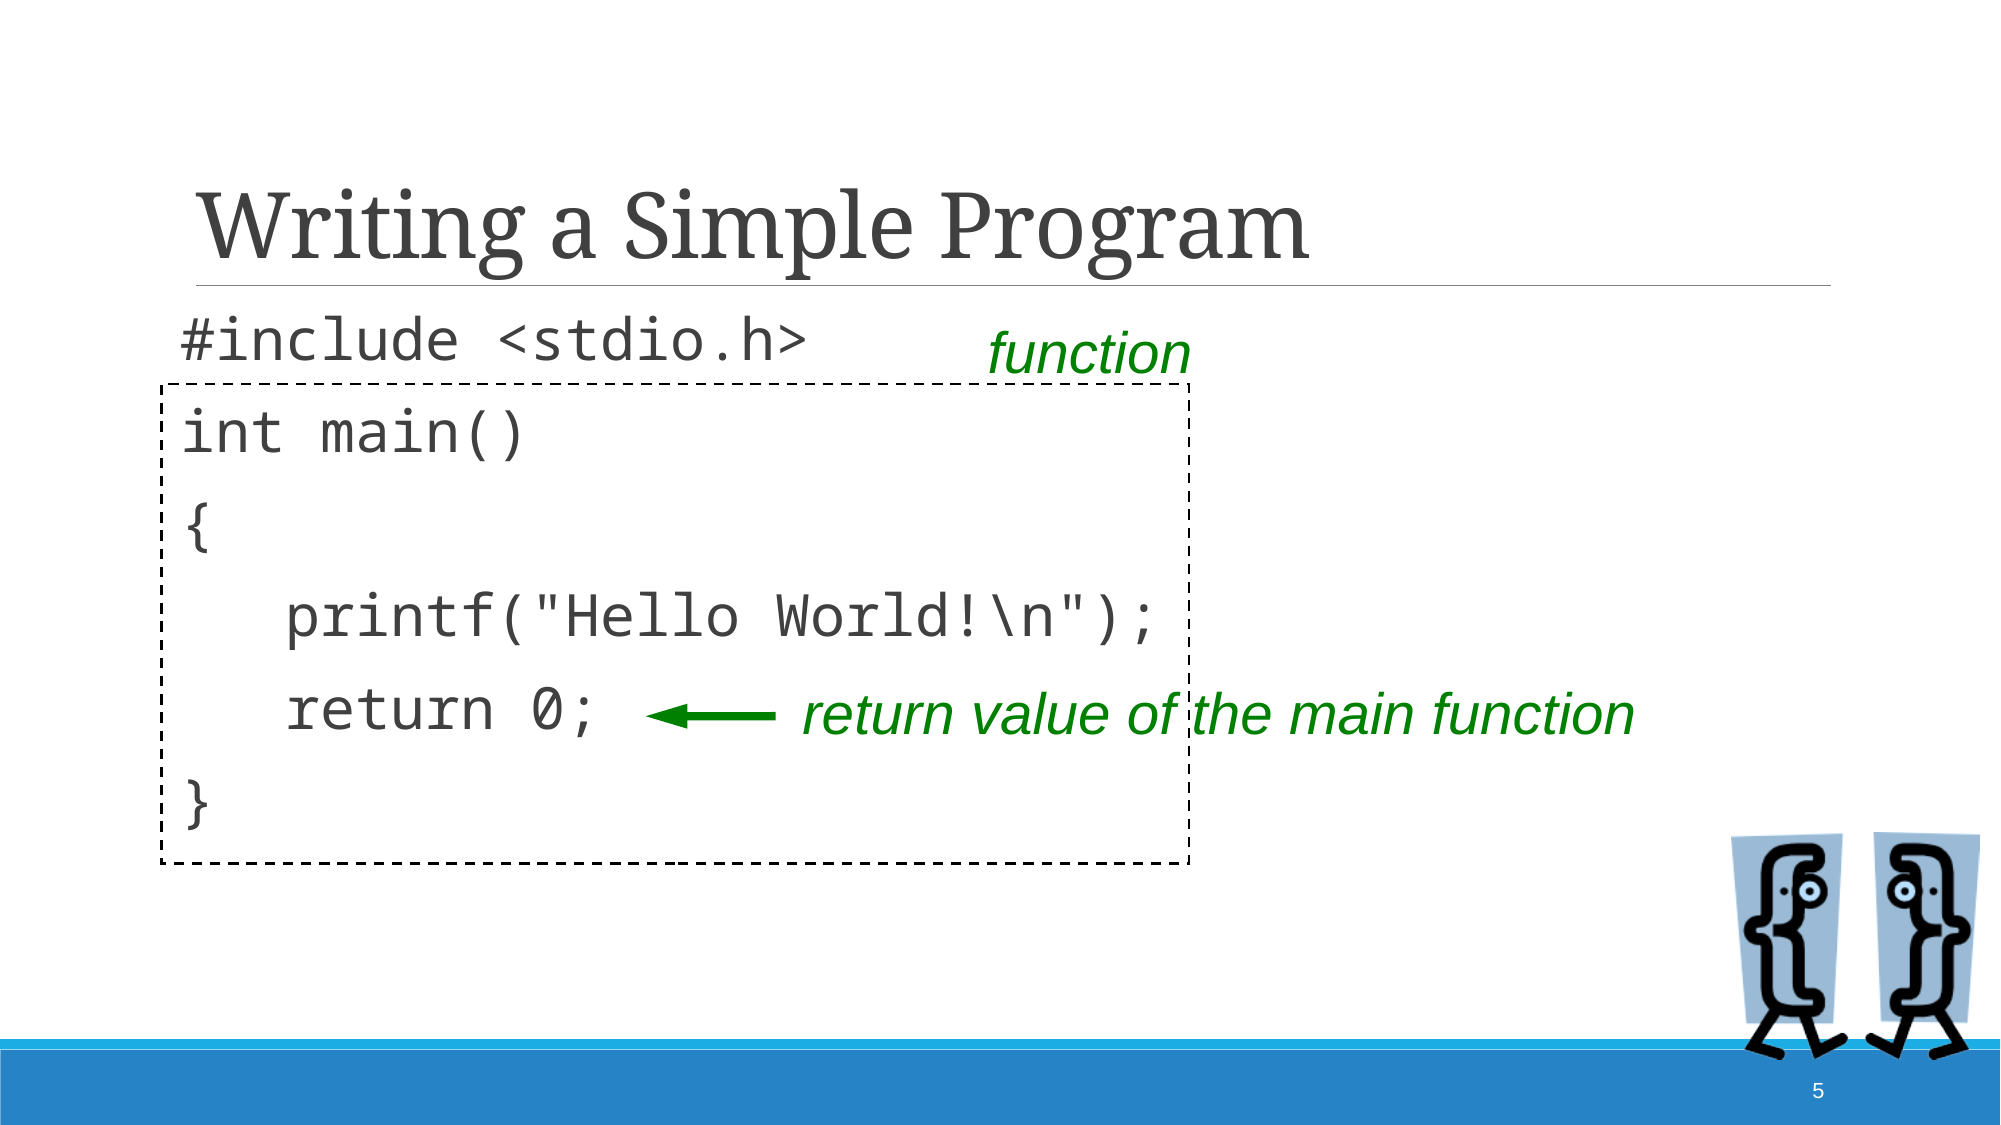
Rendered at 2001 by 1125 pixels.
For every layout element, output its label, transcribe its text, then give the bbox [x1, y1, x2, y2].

slide_number 5 [1624, 1059, 1840, 1120]
title Writing a Simple Program [180, 47, 1830, 285]
text_box [645, 710, 776, 723]
text_box function [972, 308, 1208, 393]
list #include <stdio.h> int main() { printf("Hello World!\n"); return 0; } [180, 302, 1830, 963]
text_box [161, 384, 1189, 864]
text_box return value of the main function [787, 668, 1653, 754]
